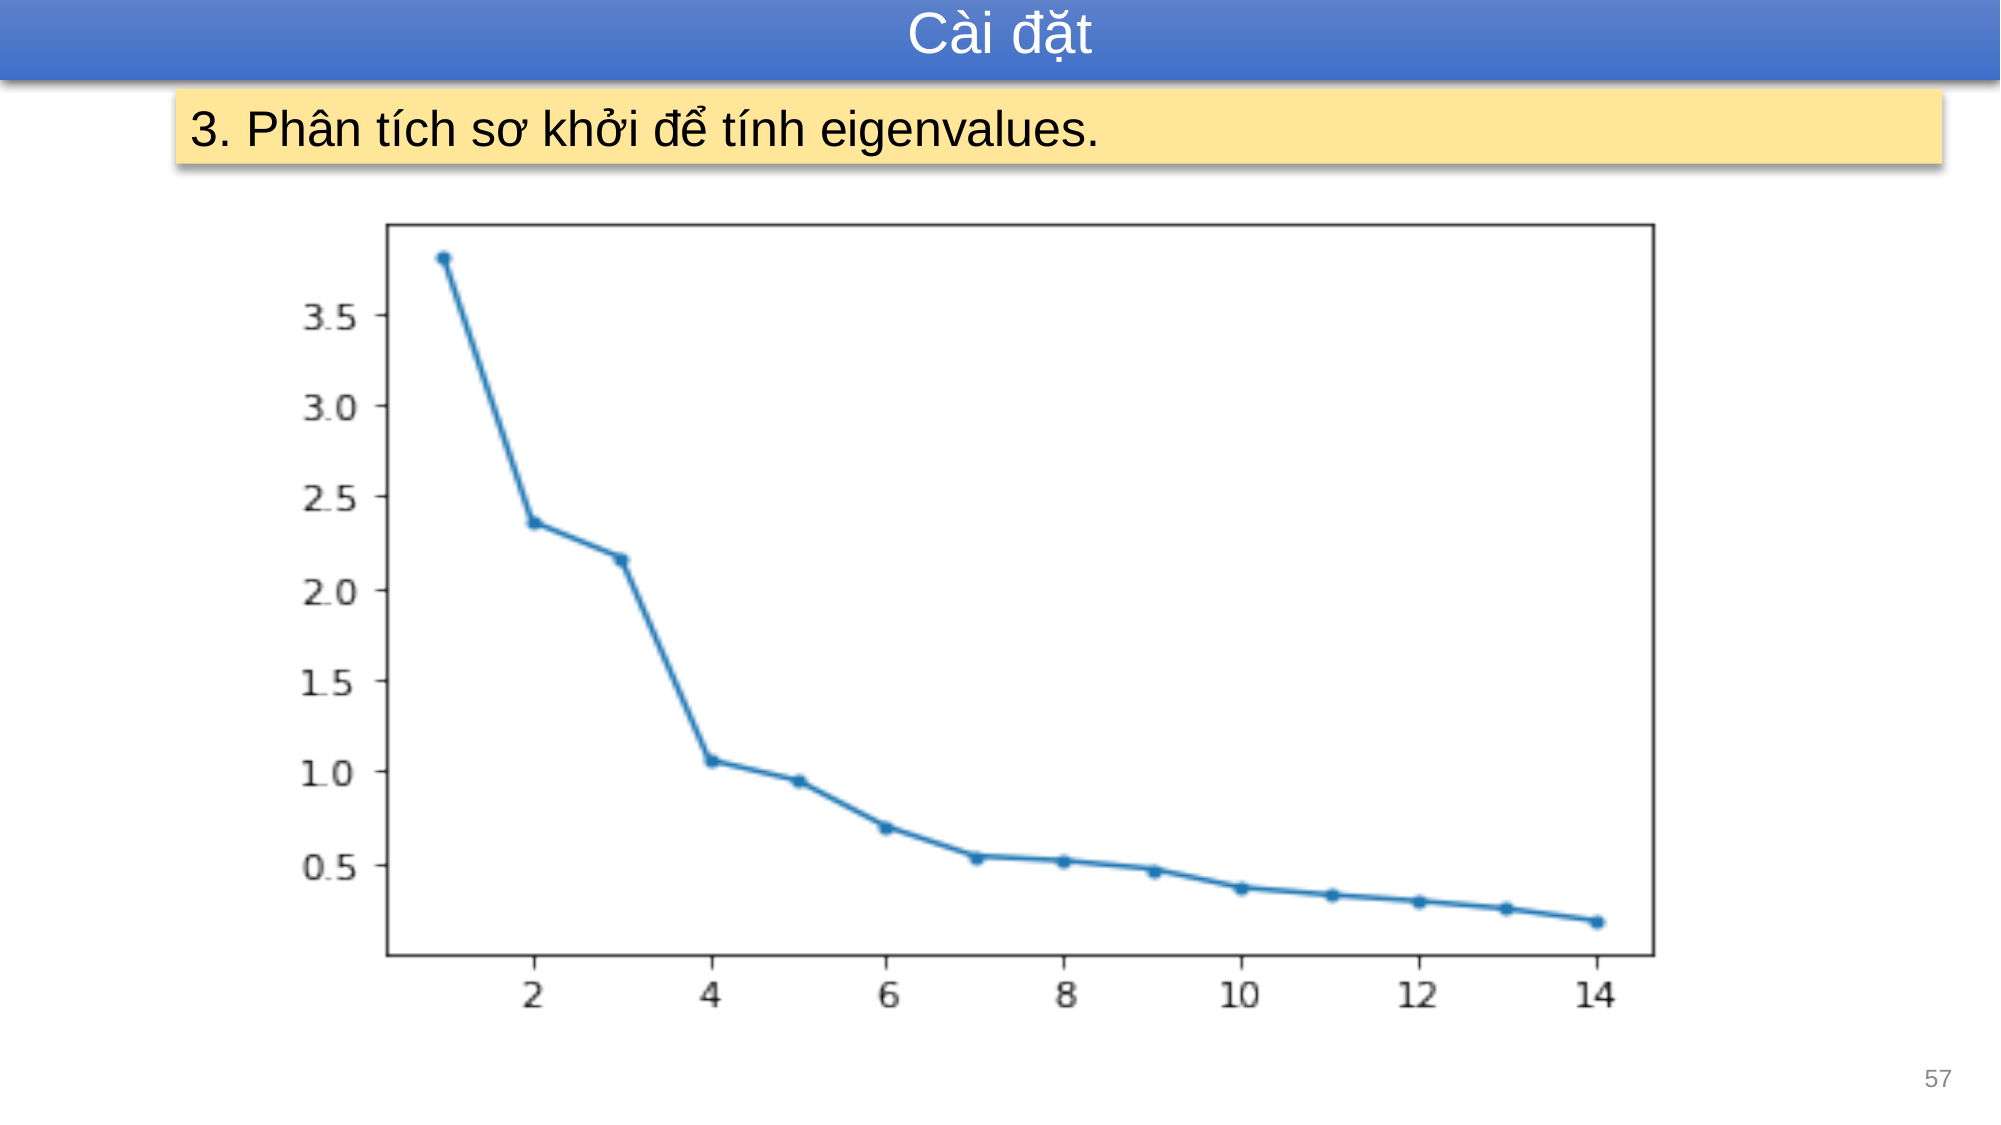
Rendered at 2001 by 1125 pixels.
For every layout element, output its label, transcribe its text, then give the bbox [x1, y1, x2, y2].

slide_number 57 [1517, 1047, 1968, 1107]
text_box 3. Phân tích sơ khởi để tính eigenvalues. [175, 88, 1943, 164]
picture [273, 204, 1680, 1036]
text_box Cài đặt [0, 0, 2000, 80]
